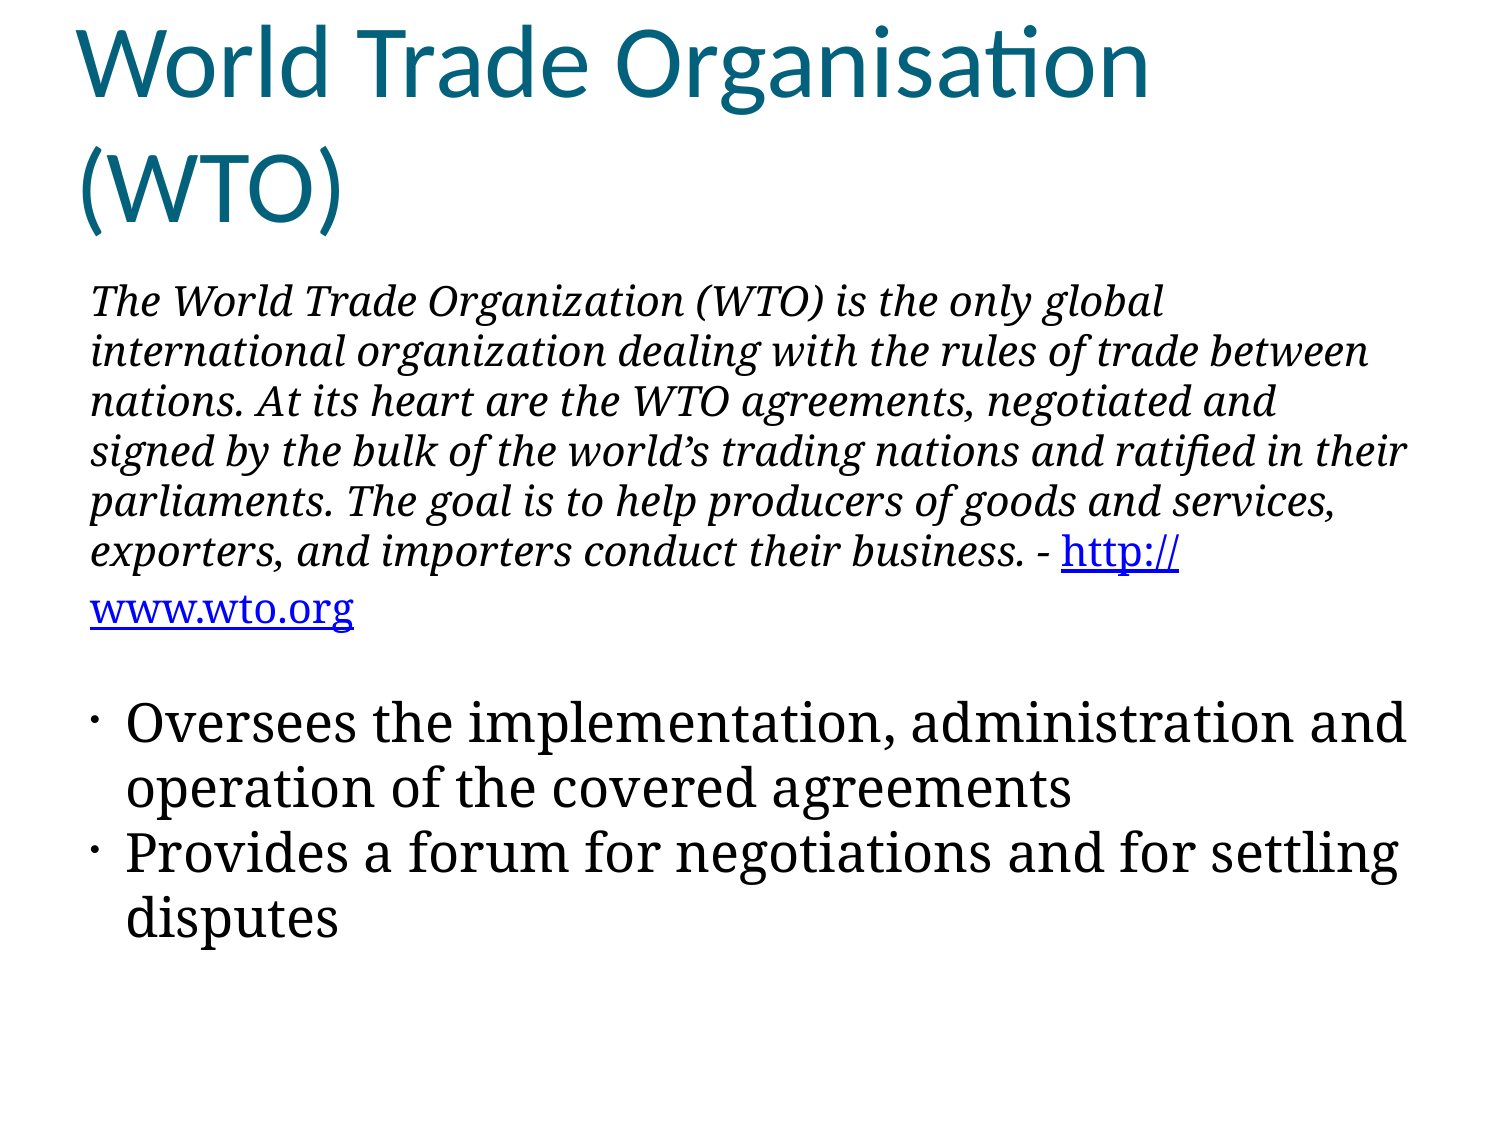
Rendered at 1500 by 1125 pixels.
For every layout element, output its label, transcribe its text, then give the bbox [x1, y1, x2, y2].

text_box The World Trade Organization (WTO) is the only global international organization dealing with the rules of trade between nations. At its heart are the WTO agreements, negotiated and signed by the bulk of the world’s trading nations and ratified in their parliaments. The goal is to help producers of goods and services, exporters, and importers conduct their business. - http://www.wto.org Oversees the implementation, administration and operation of the covered agreements Provides a forum for negotiations and for settling disputes [75, 267, 1425, 1038]
text_box World Trade Organisation (WTO) [75, 115, 1425, 244]
